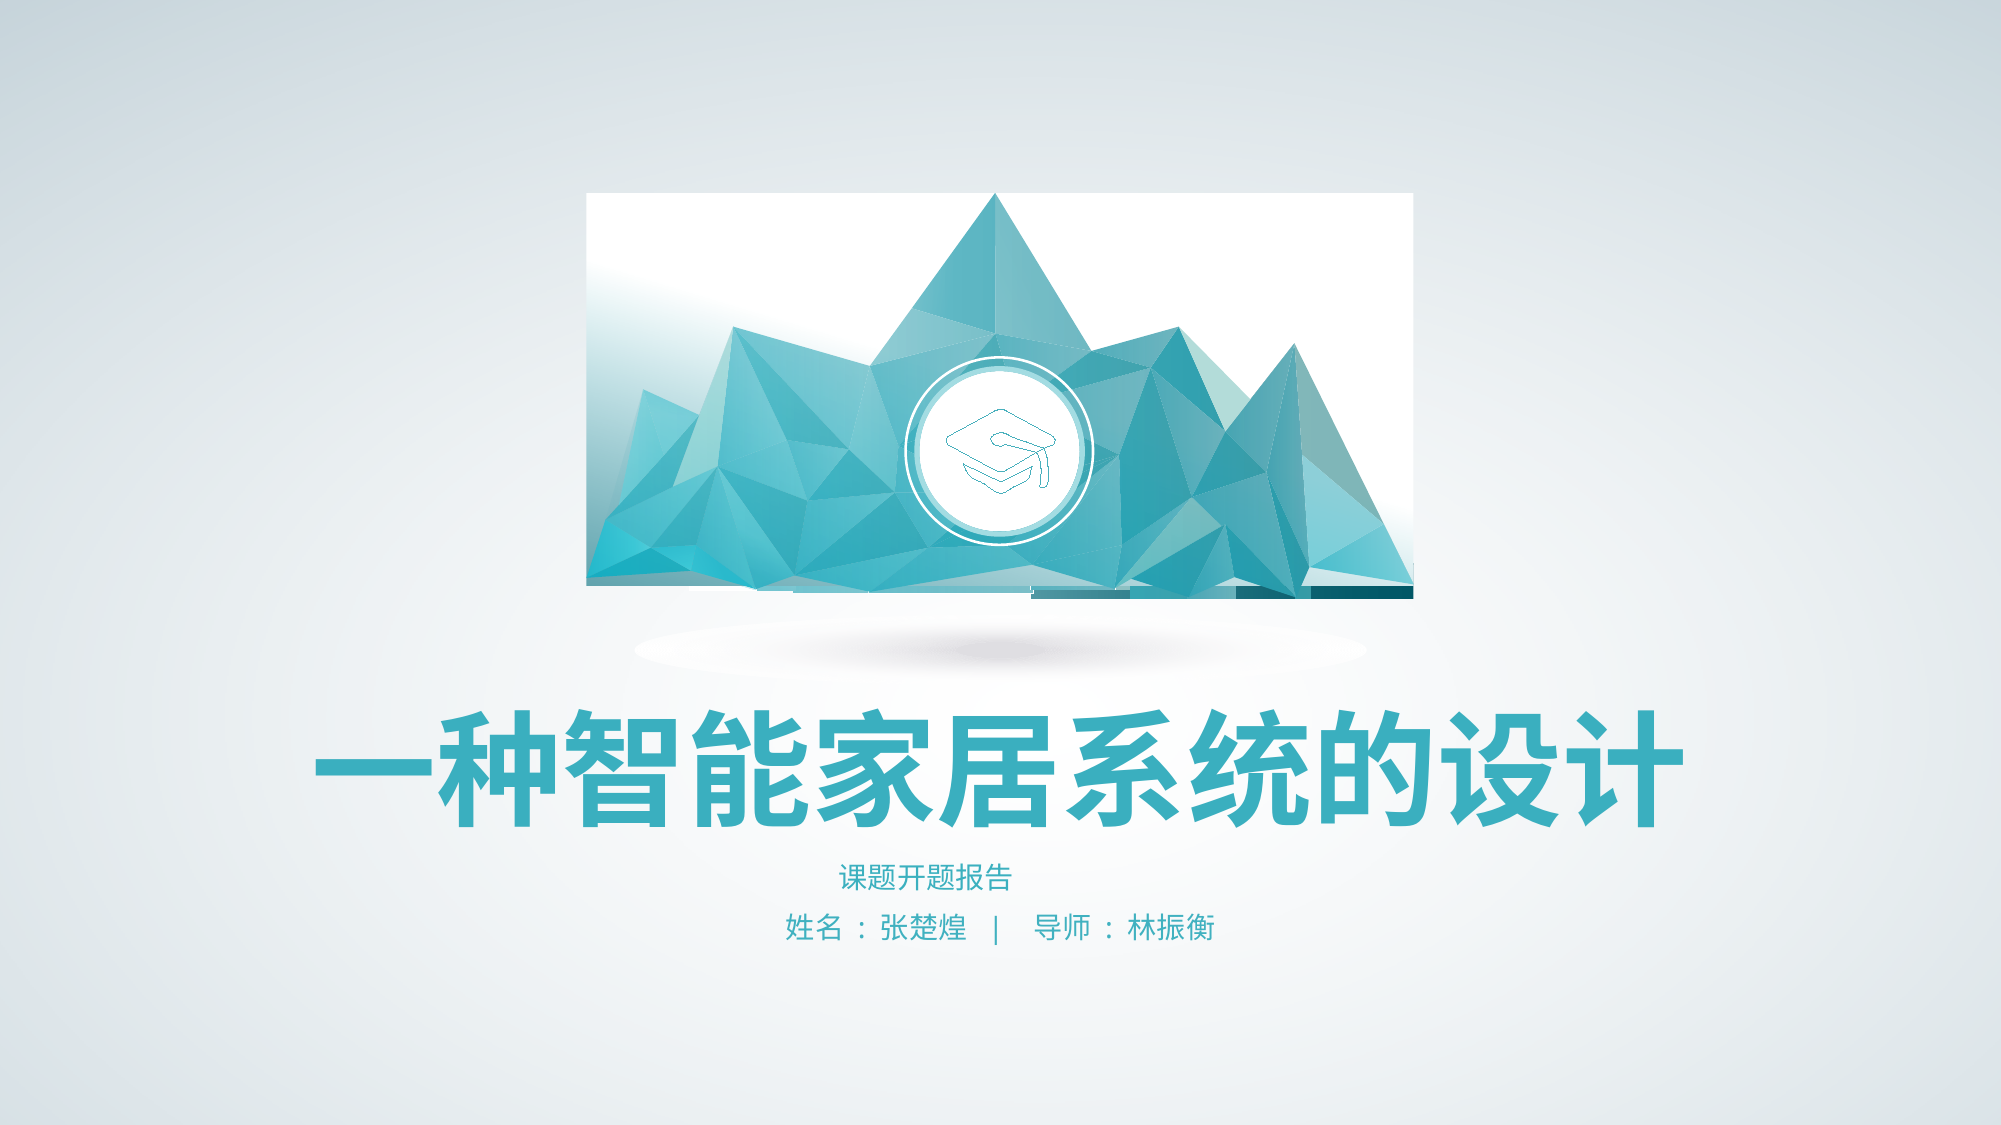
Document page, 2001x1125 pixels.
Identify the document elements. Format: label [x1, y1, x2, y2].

picture [0, 0, 2000, 1125]
text_box [904, 356, 1095, 547]
